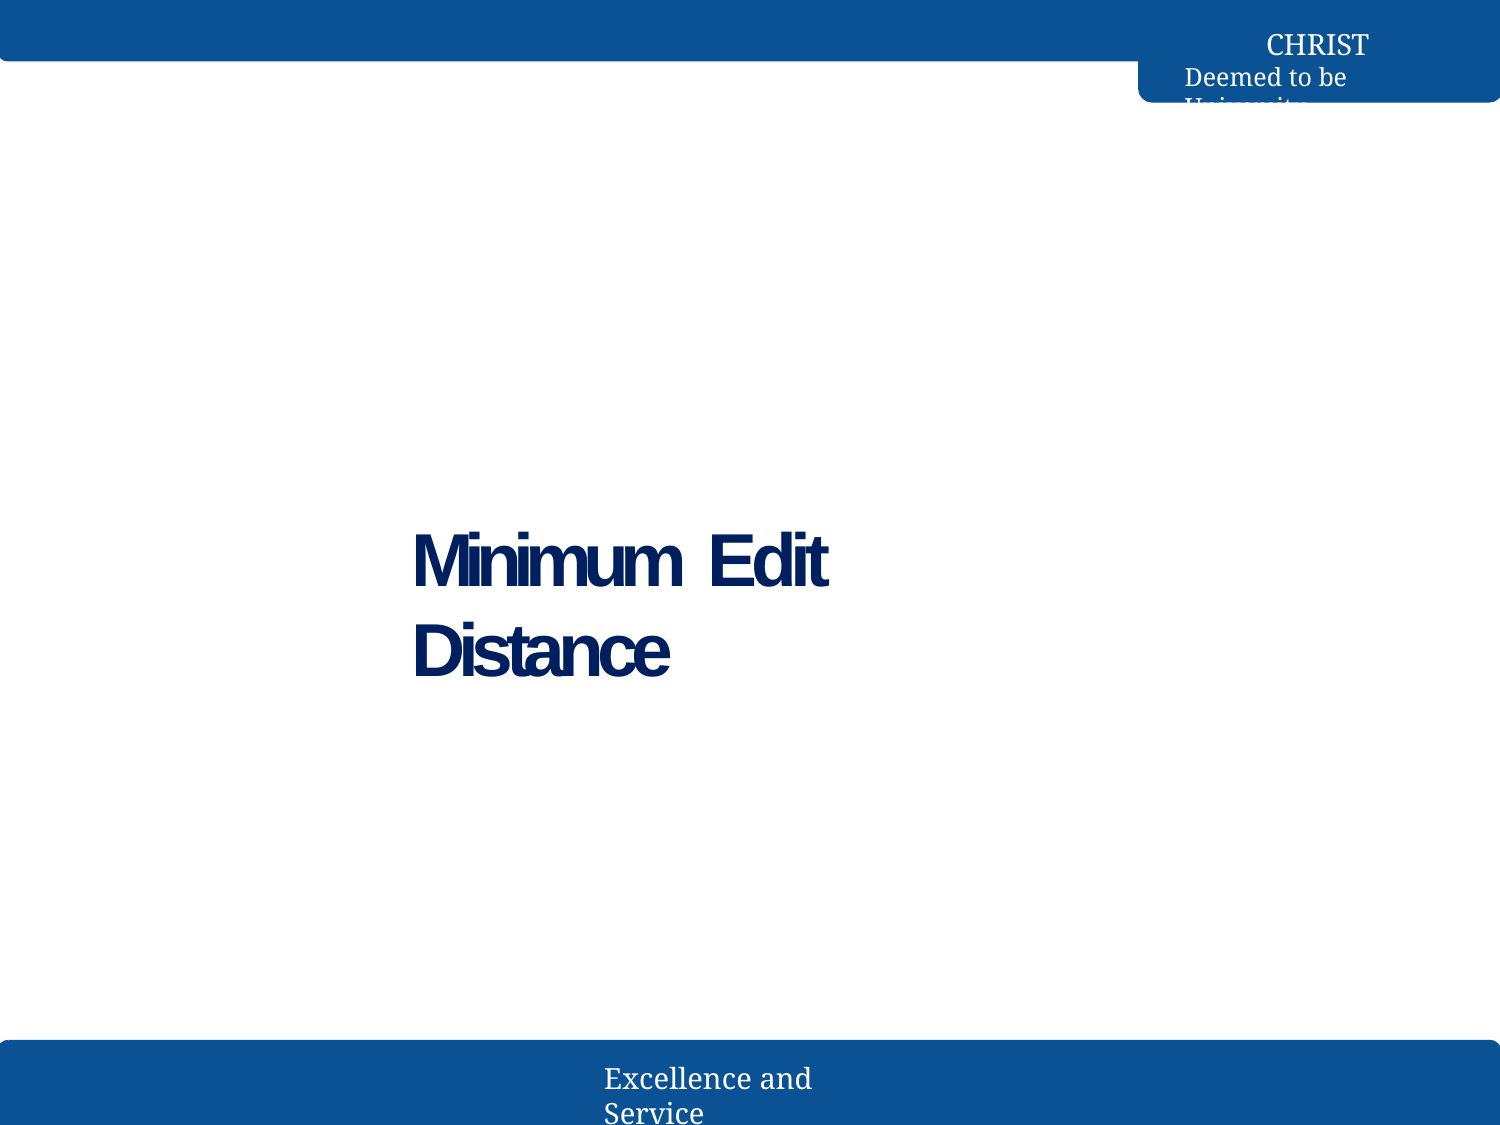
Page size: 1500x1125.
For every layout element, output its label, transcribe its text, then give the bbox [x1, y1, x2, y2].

title Minimum Edit Distance [409, 509, 1091, 700]
footer Excellence and Service [601, 1060, 899, 1125]
text_box Deemed to be University [1182, 59, 1459, 122]
text_box CHRIST [1264, 24, 1378, 59]
